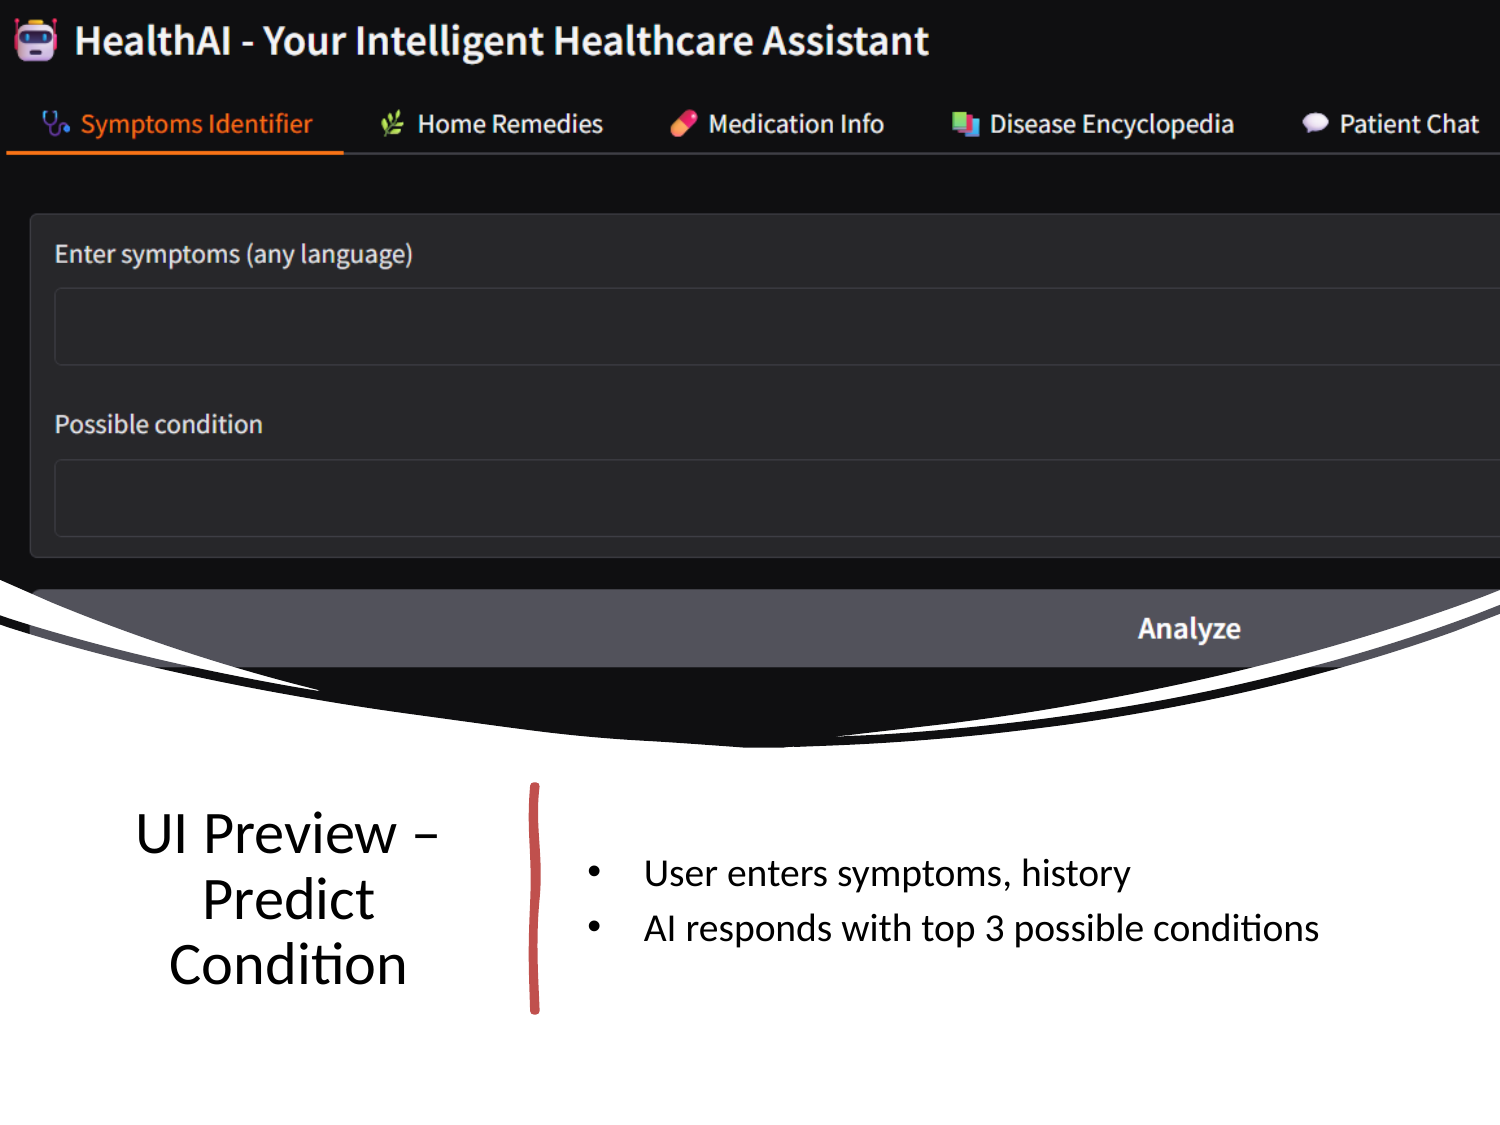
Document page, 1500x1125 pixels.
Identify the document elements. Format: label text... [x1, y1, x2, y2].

picture [0, 0, 1500, 748]
text_box [530, 783, 540, 1014]
title UI Preview – Predict Condition [78, 783, 500, 1016]
list User enters symptoms, history AI responds with top 3 possible conditions [572, 783, 1422, 1014]
text_box [0, 755, 1500, 1125]
